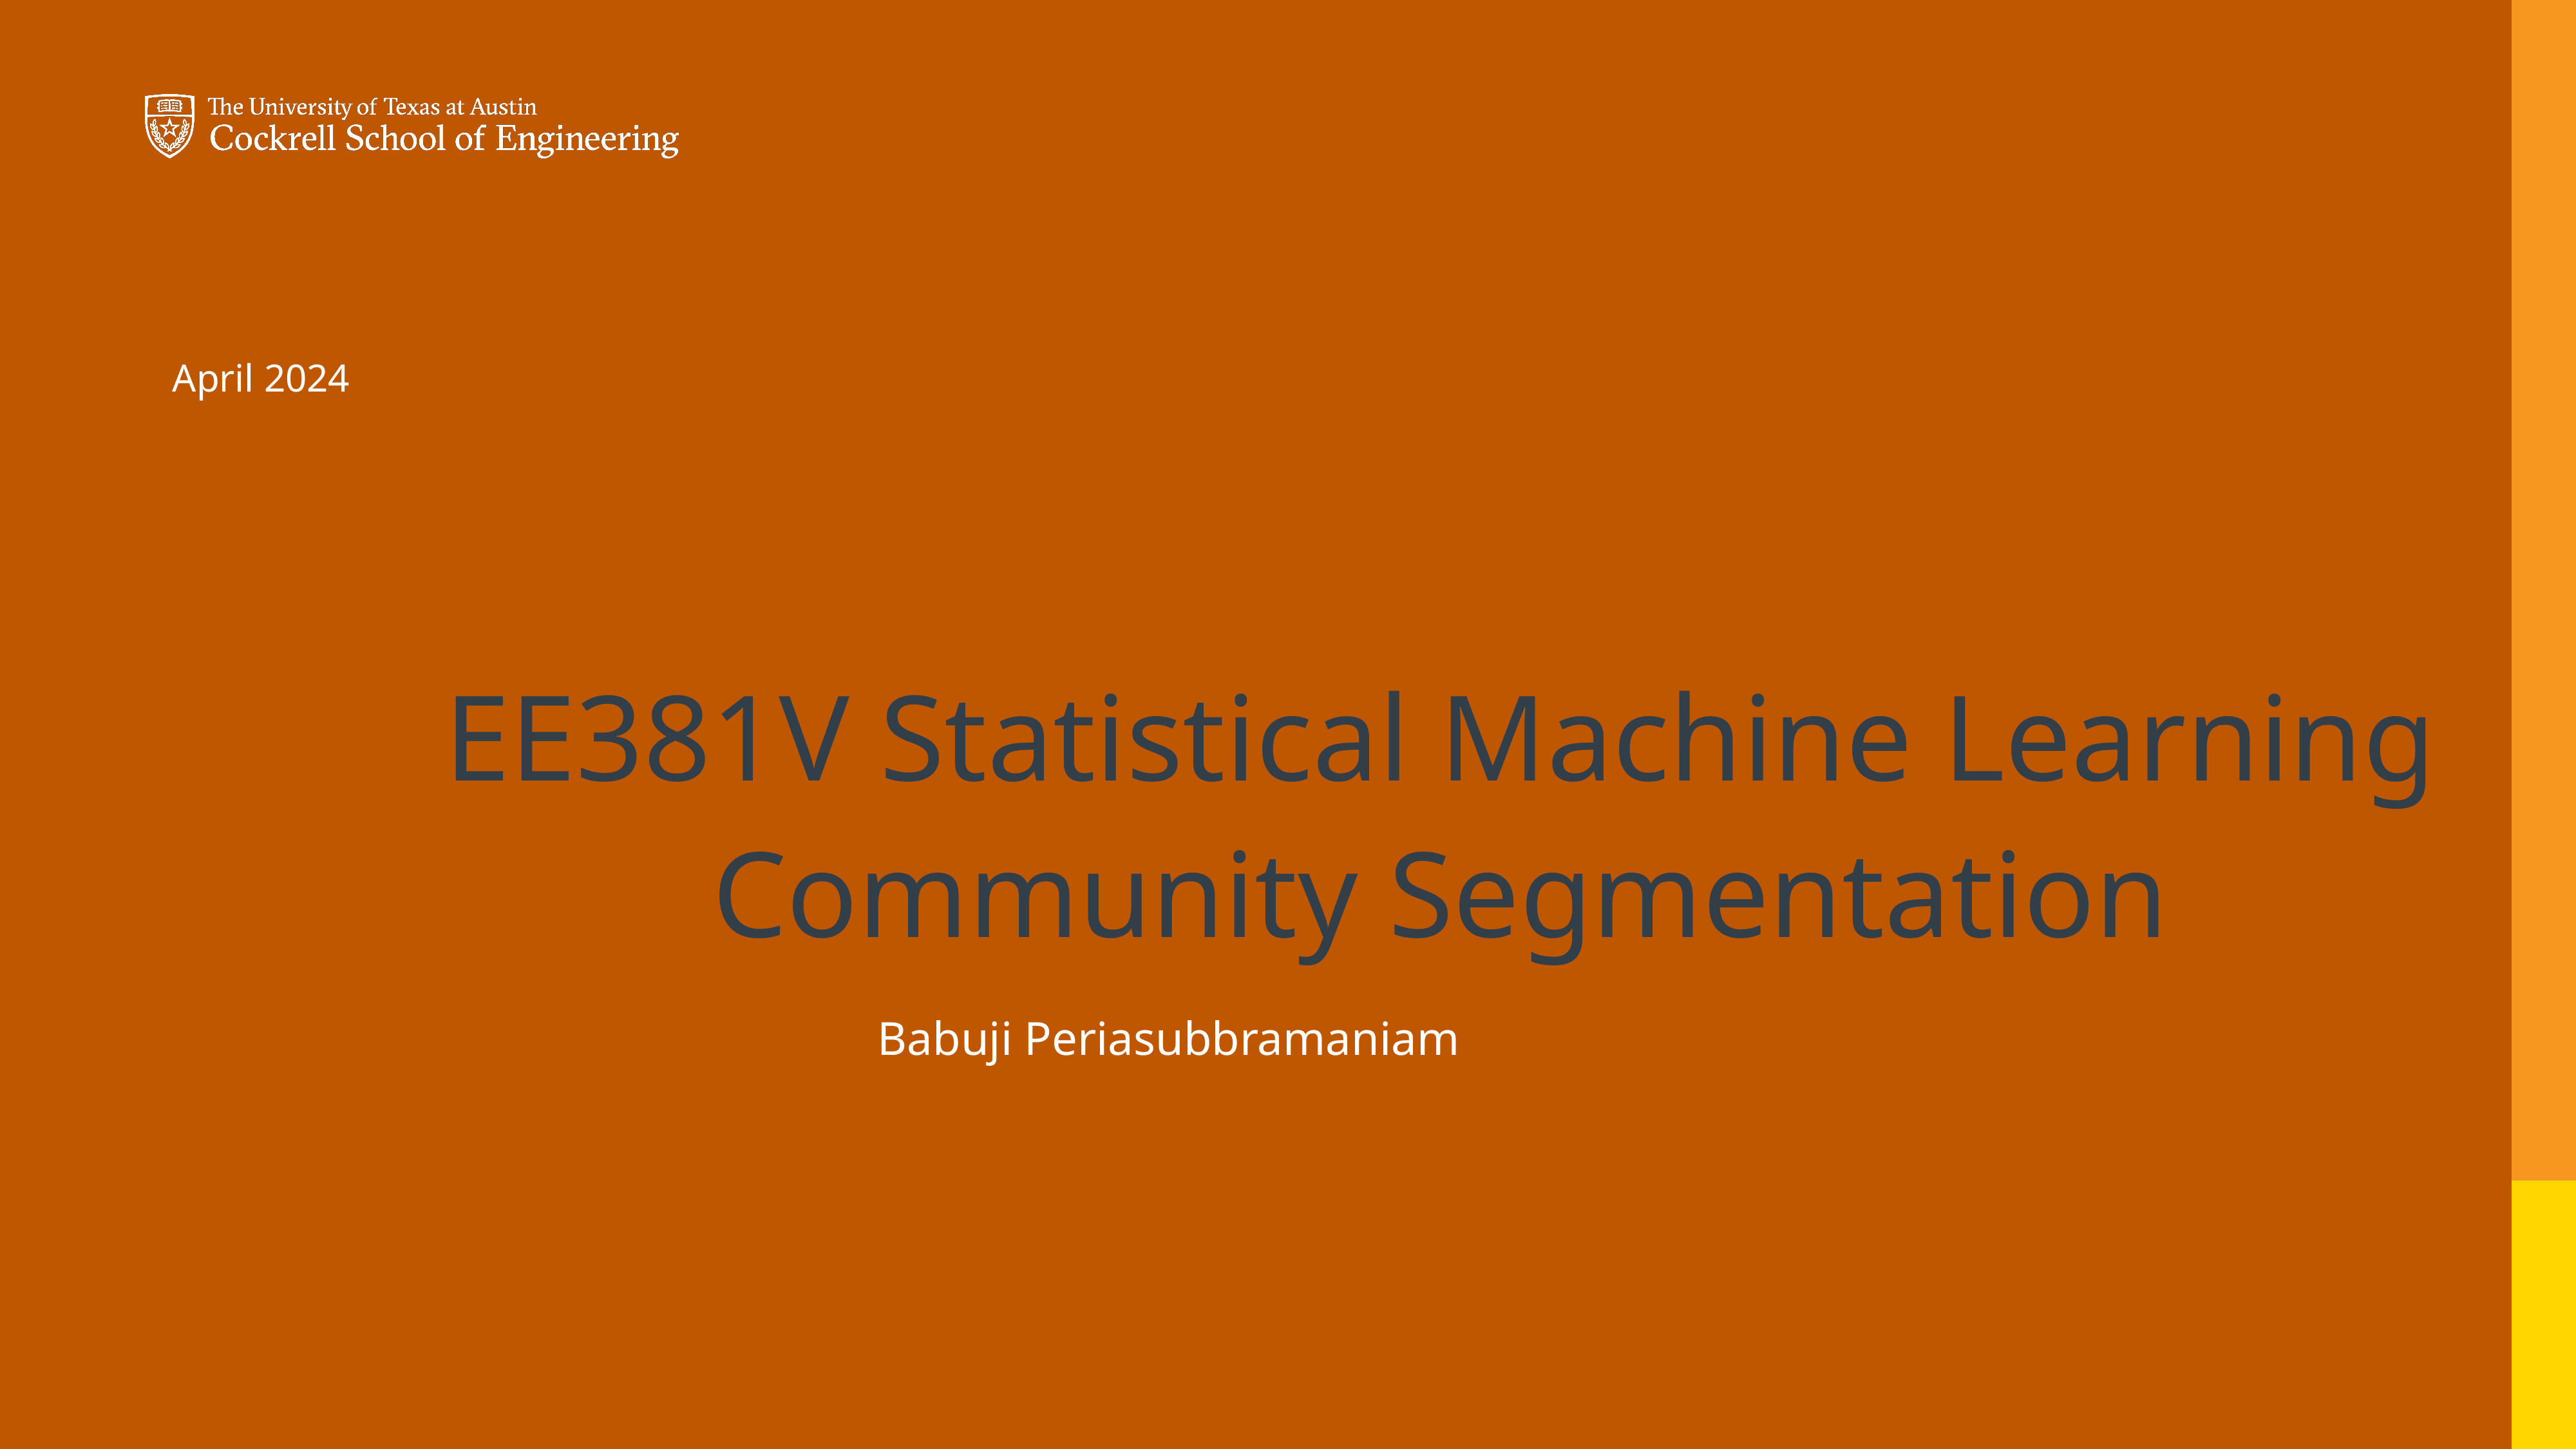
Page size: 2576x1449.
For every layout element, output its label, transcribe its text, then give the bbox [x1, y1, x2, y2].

text_box April 2024 [167, 349, 621, 404]
picture [145, 94, 679, 158]
text_box Babuji Periasubbramaniam [873, 1005, 2008, 1070]
text_box EE381V Statistical Machine Learning Community Segmentation [269, 668, 2511, 972]
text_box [2511, 0, 2576, 1449]
